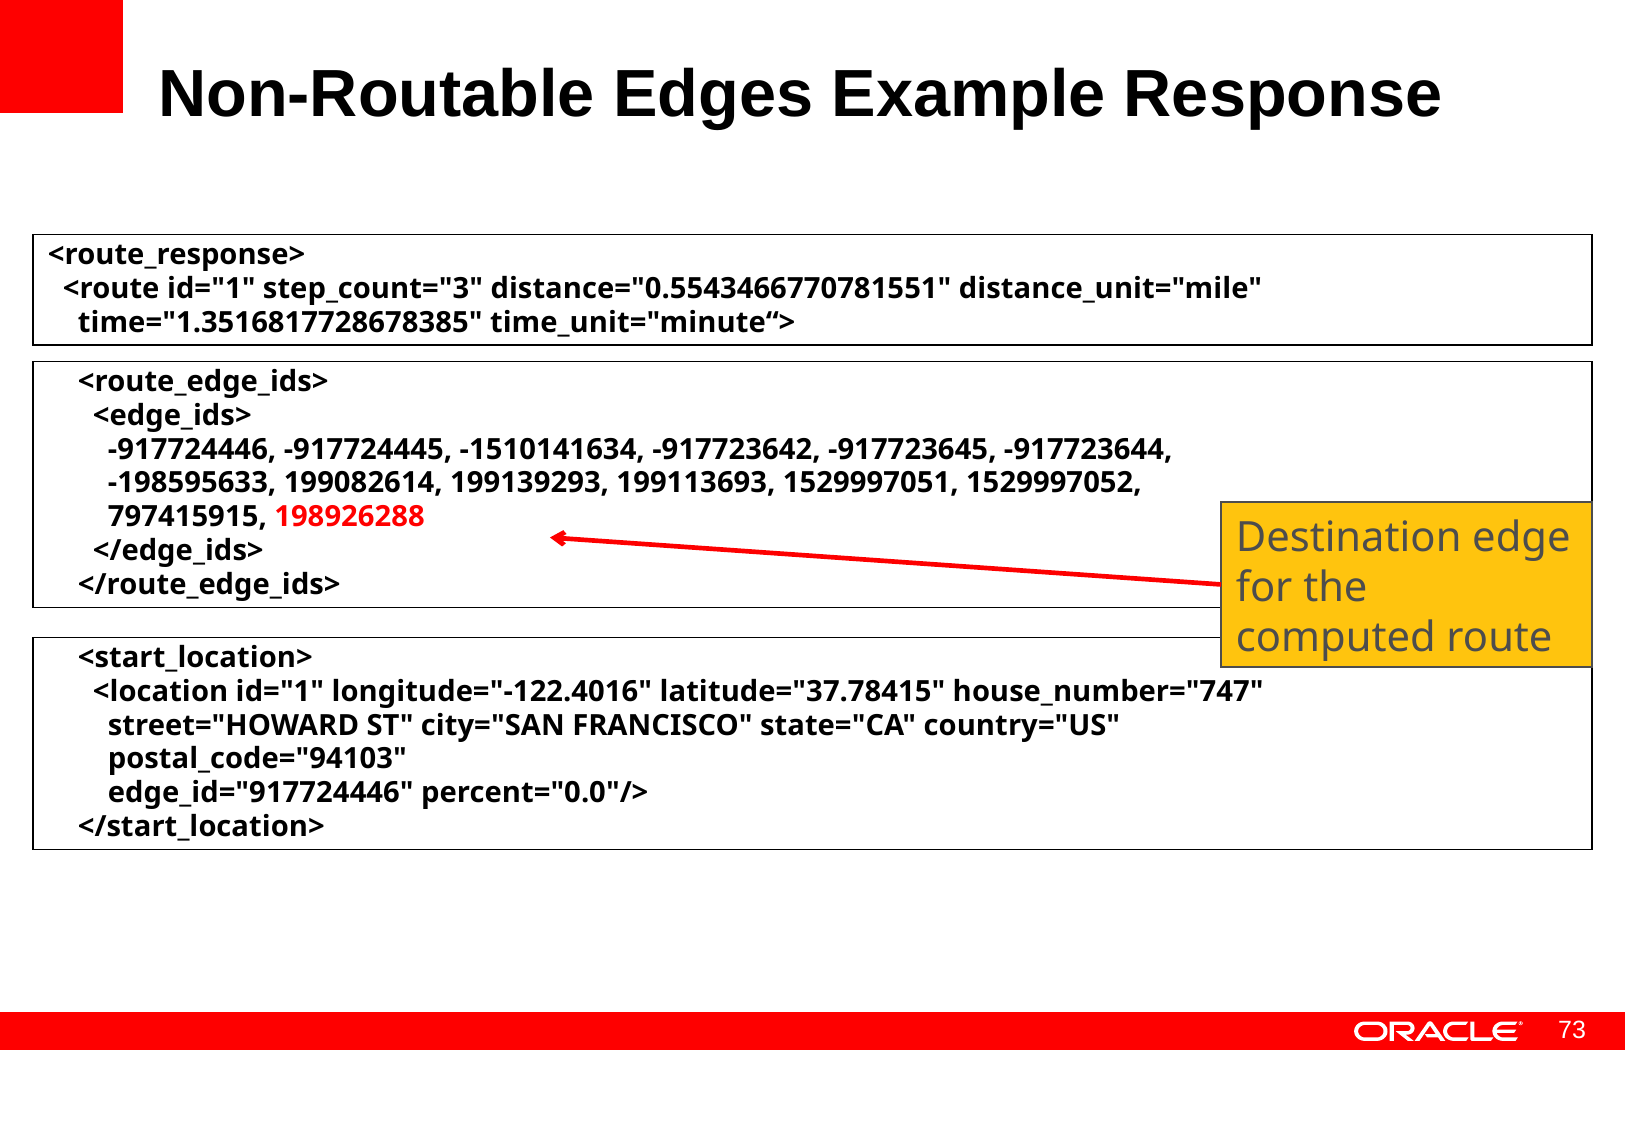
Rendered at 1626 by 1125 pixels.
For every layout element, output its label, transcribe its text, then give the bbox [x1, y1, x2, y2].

title Non-Routable Edges Example Response [157, 49, 1506, 205]
text_box <route_response> <route id="1" step_count="3" distance="0.5543466770781551" distance_unit="mile" time="1.3516817728678385" time_unit="minute“> [32, 234, 1593, 346]
text_box <start_location> <location id="1" longitude="-122.4016" latitude="37.78415" house_number="747" street="HOWARD ST" city="SAN FRANCISCO" state="CA" country="US" postal_code="94103" edge_id="917724446" percent="0.0"/> </start_location> [32, 637, 1593, 850]
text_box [549, 537, 1222, 586]
picture [0, 0, 123, 113]
text_box Destination edge for the computed route [1221, 502, 1593, 667]
text_box <route_edge_ids> <edge_ids> -917724446, -917724445, -1510141634, -917723642, -917723645, -917723644, -198595633, 199082614, 199139293, 199113693, 1529997051, 1529997052, 797415915, 198926288 </edge_ids> </route_edge_ids> [32, 361, 1593, 608]
picture [0, 1012, 1625, 1050]
